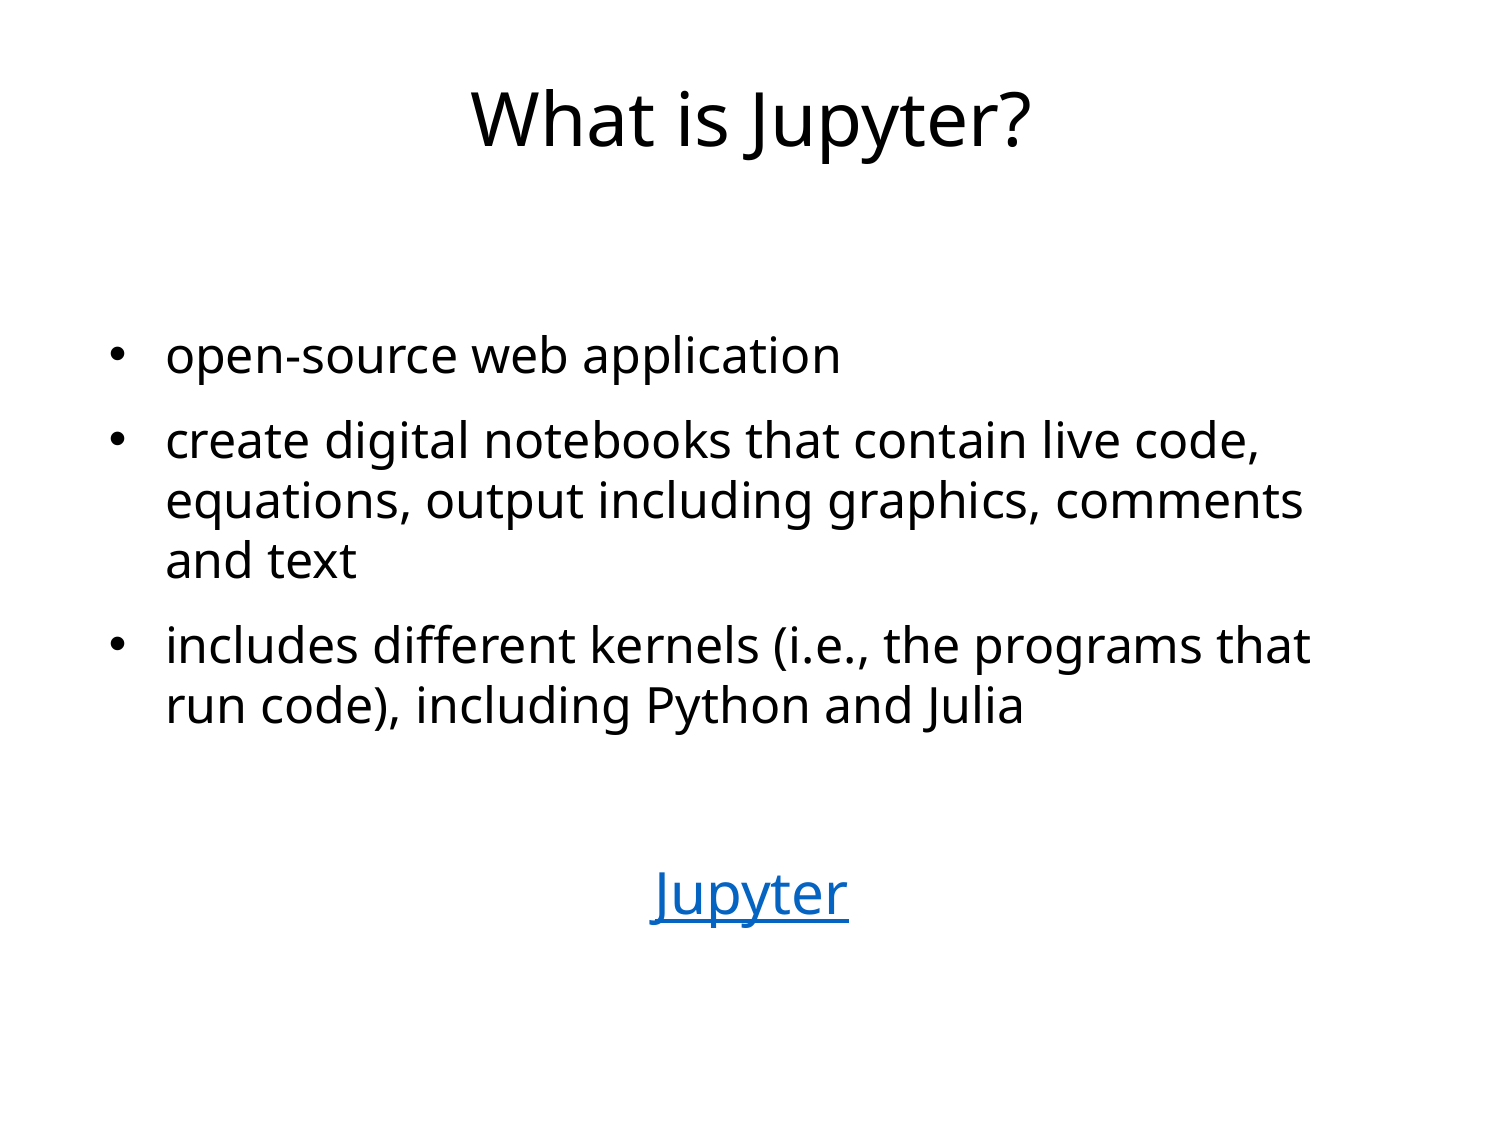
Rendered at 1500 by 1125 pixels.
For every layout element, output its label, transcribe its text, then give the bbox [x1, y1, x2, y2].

text_box open-source web application create digital notebooks that contain live code, equations, output including graphics, comments and text includes different kernels (i.e., the programs that run code), including Python and Julia [94, 316, 1410, 741]
title What is Jupyter? [59, 28, 1444, 171]
text_box Jupyter [639, 848, 864, 943]
